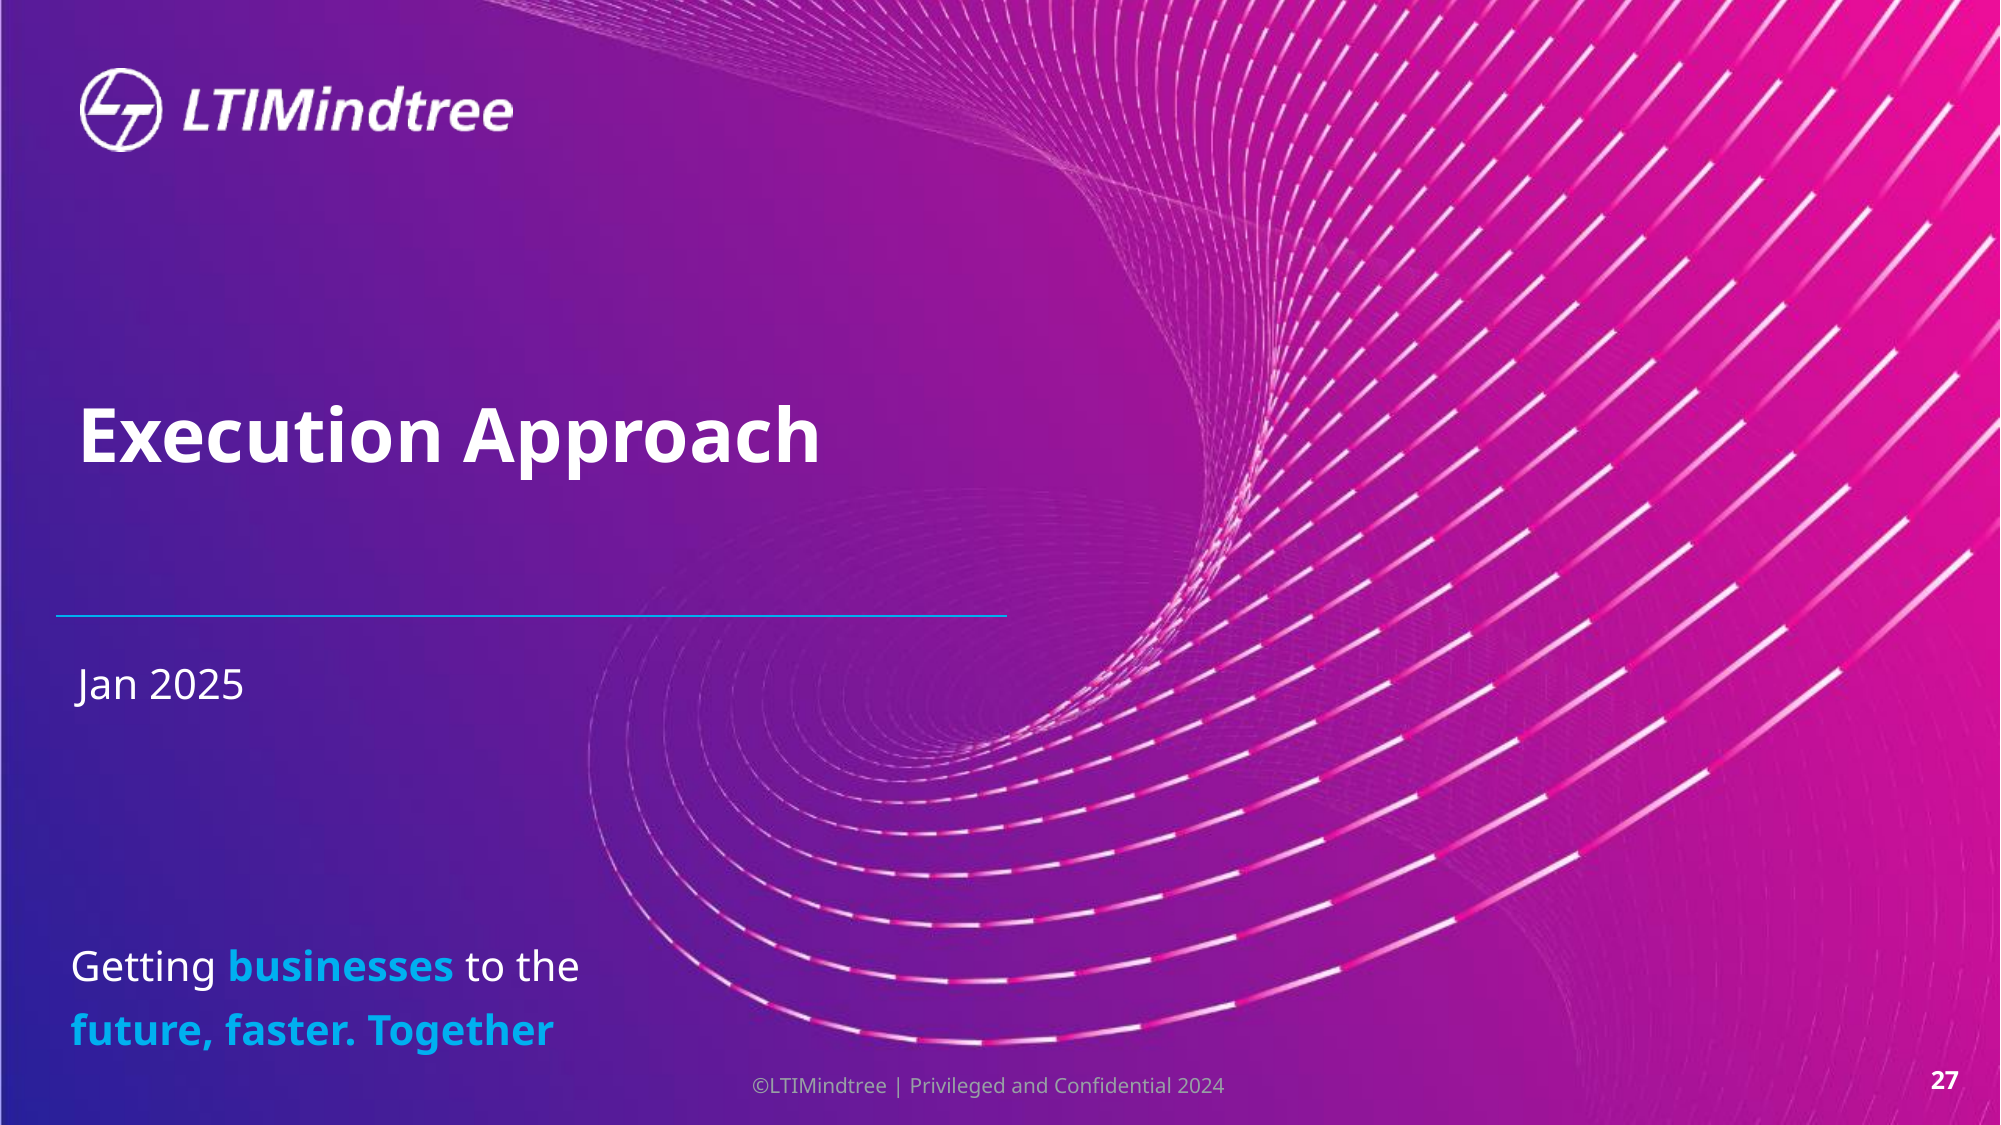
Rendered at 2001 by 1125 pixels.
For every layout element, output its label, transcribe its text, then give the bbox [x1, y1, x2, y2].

text_box Execution Approach [62, 380, 1481, 485]
text_box Getting businesses to the future, faster. Together [55, 917, 634, 1062]
picture [0, 0, 2000, 1125]
text_box Jan 2025 [63, 650, 1007, 715]
